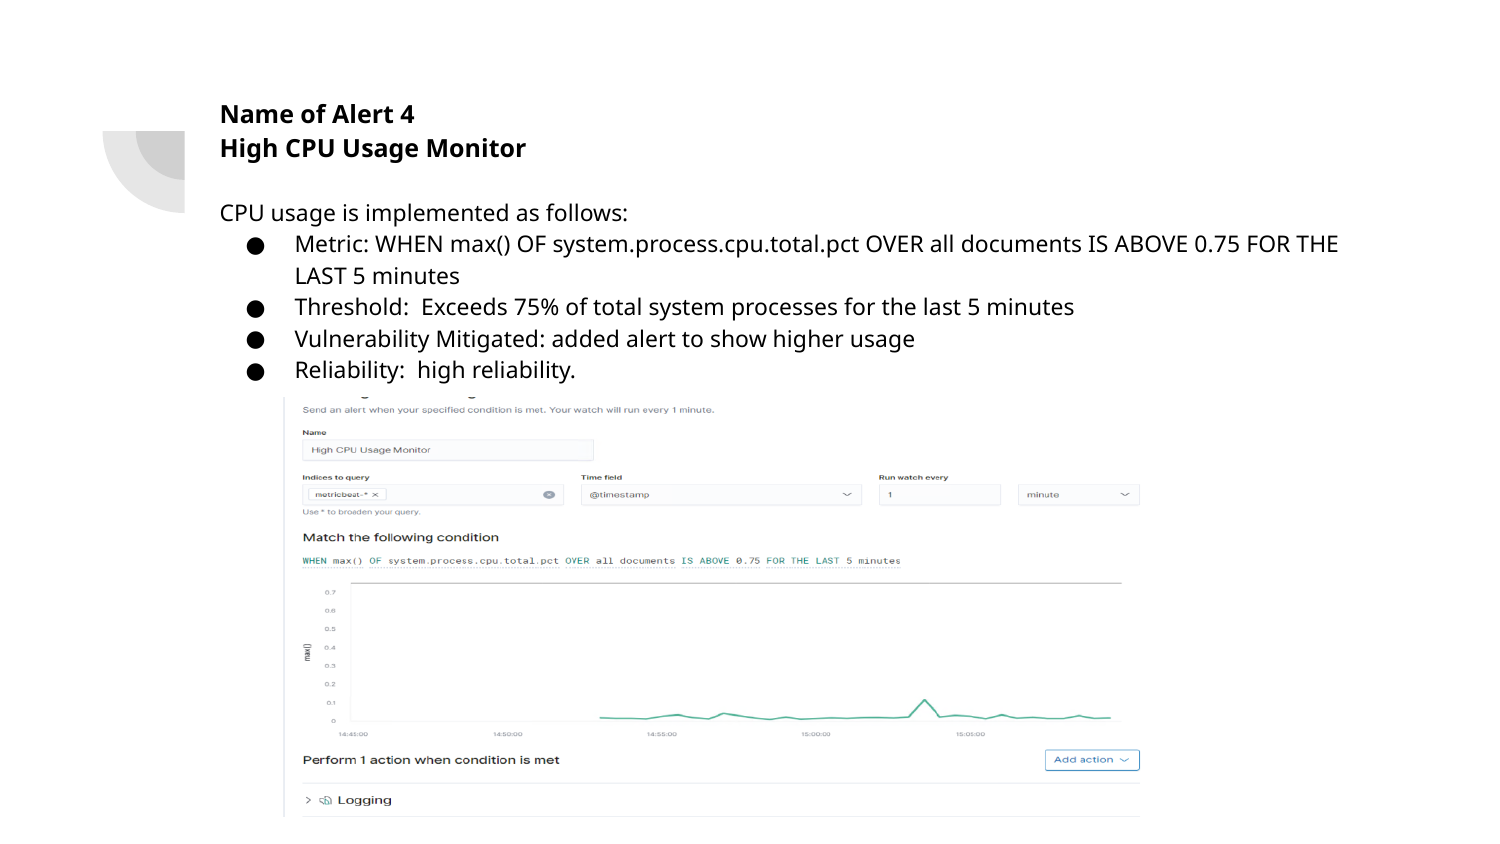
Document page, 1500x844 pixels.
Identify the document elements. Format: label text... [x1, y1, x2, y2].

picture [282, 397, 1155, 817]
list Name of Alert 4 High CPU Usage Monitor CPU usage is implemented as follows: Metric: WHEN max() OF system.process.cpu.total.pct OVER all documents IS ABOVE 0.75 FOR THE LAST 5 minutes Threshold: Exceeds 75% of total system processes for the last 5 minutes Vulnerability Mitigated: added alert to show higher usage Reliability: high reliability. [204, 78, 1358, 417]
